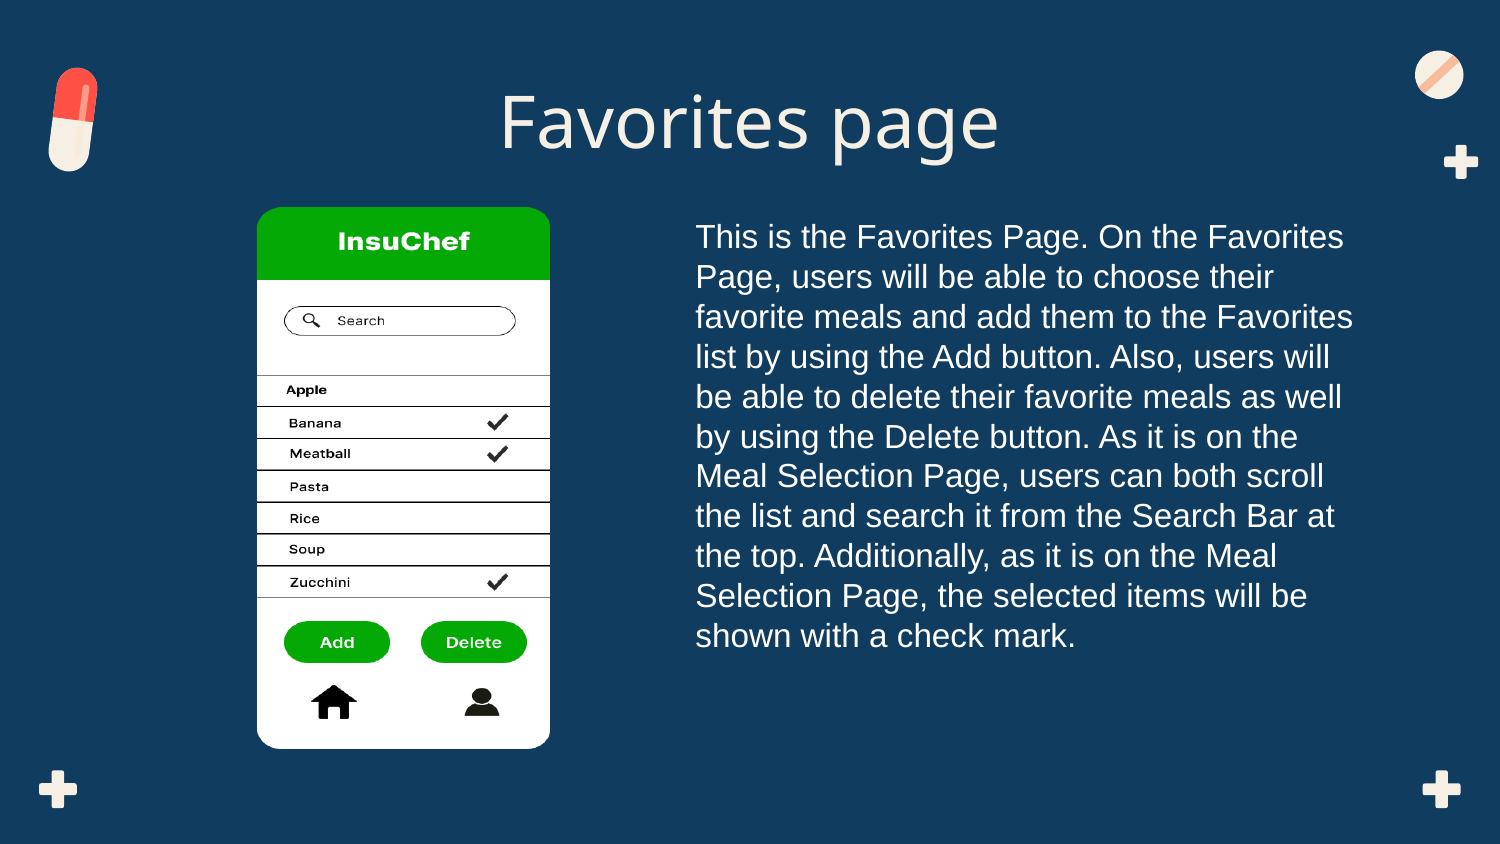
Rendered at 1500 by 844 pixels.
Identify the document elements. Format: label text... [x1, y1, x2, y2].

text_box This is the Favorites Page. On the Favorites Page, users will be able to choose their favorite meals and add them to the Favorites list by using the Add button. Also, users will be able to delete their favorite meals as well by using the Delete button. As it is on the Meal Selection Page, users can both scroll the list and search it from the Search Bar at the top. Additionally, as it is on the Meal Selection Page, the selected items will be shown with a check mark. [680, 207, 1375, 662]
list [552, 207, 1384, 750]
picture [256, 207, 550, 750]
title Favorites page [116, 60, 1384, 155]
